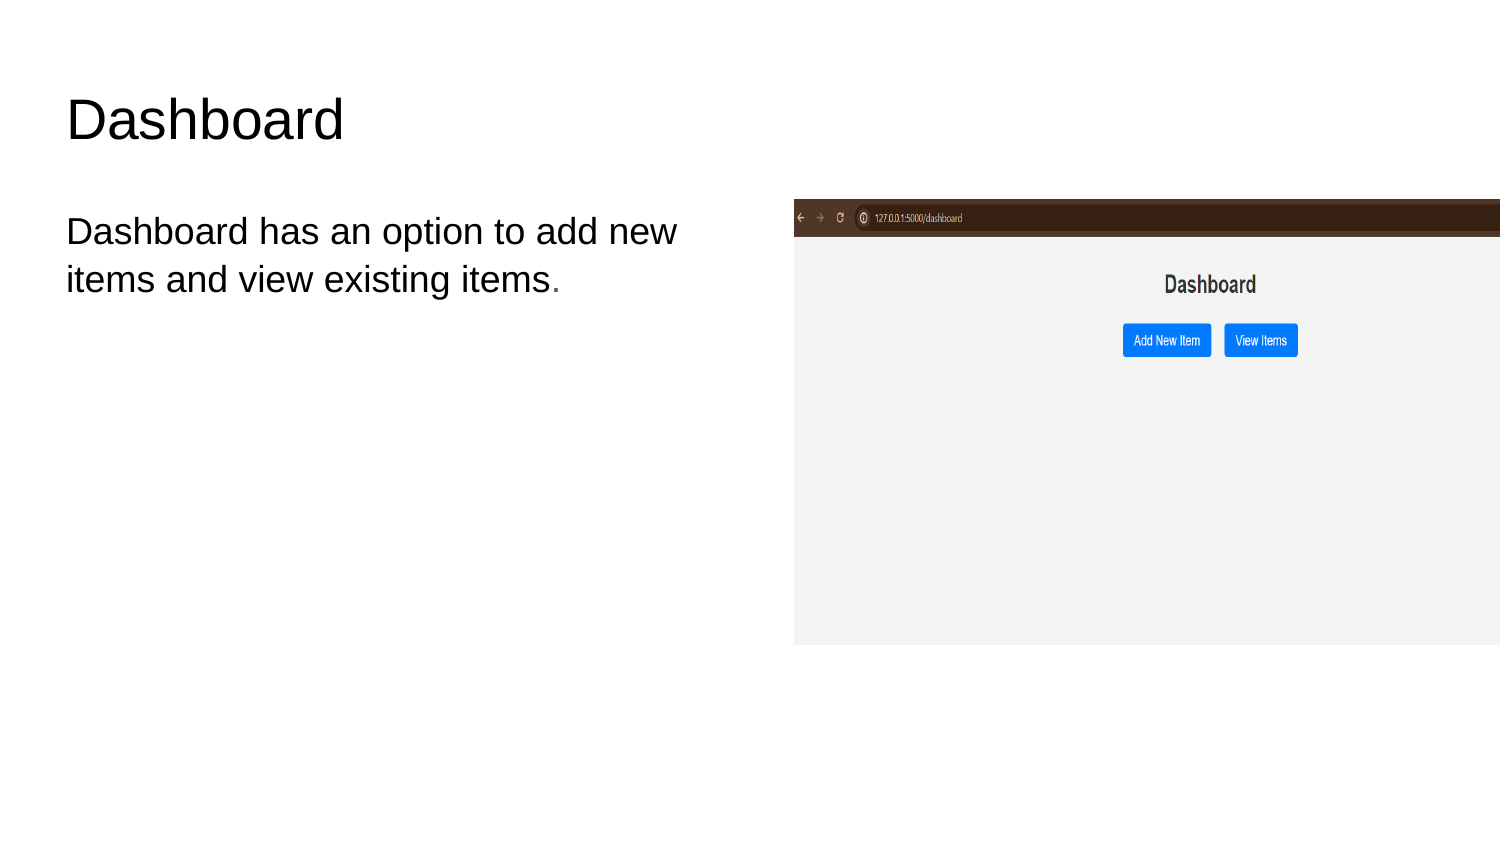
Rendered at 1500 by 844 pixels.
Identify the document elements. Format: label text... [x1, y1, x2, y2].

title Dashboard [51, 72, 1449, 167]
list Dashboard has an option to add new items and view existing items. [51, 189, 750, 750]
picture [794, 199, 1500, 645]
